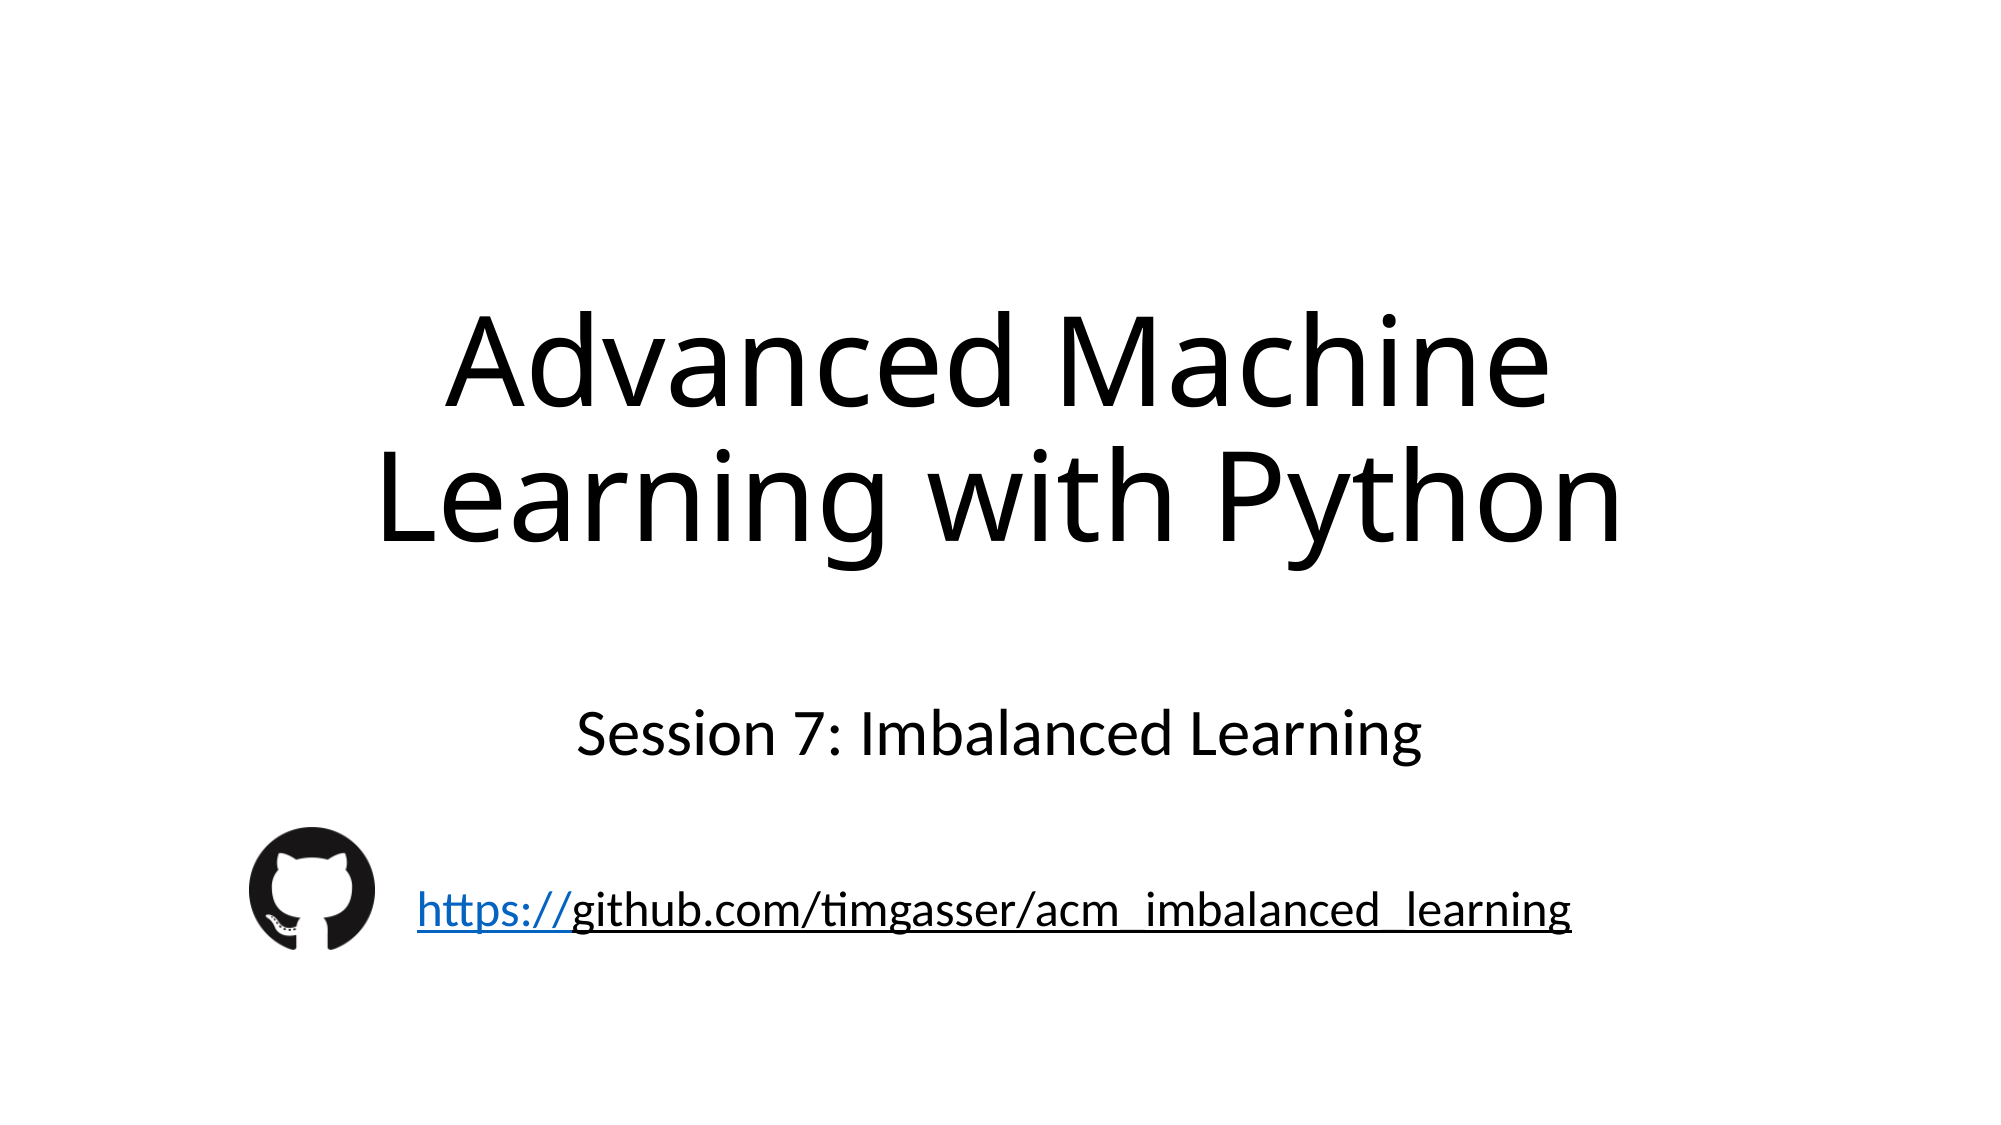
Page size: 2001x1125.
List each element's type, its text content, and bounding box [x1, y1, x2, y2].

subtitle Session 7: Imbalanced Learning https://github.com/timgasser/acm_imbalanced_learning [249, 588, 1750, 1042]
title Advanced Machine Learning with Python [249, 184, 1750, 576]
picture [249, 826, 375, 952]
